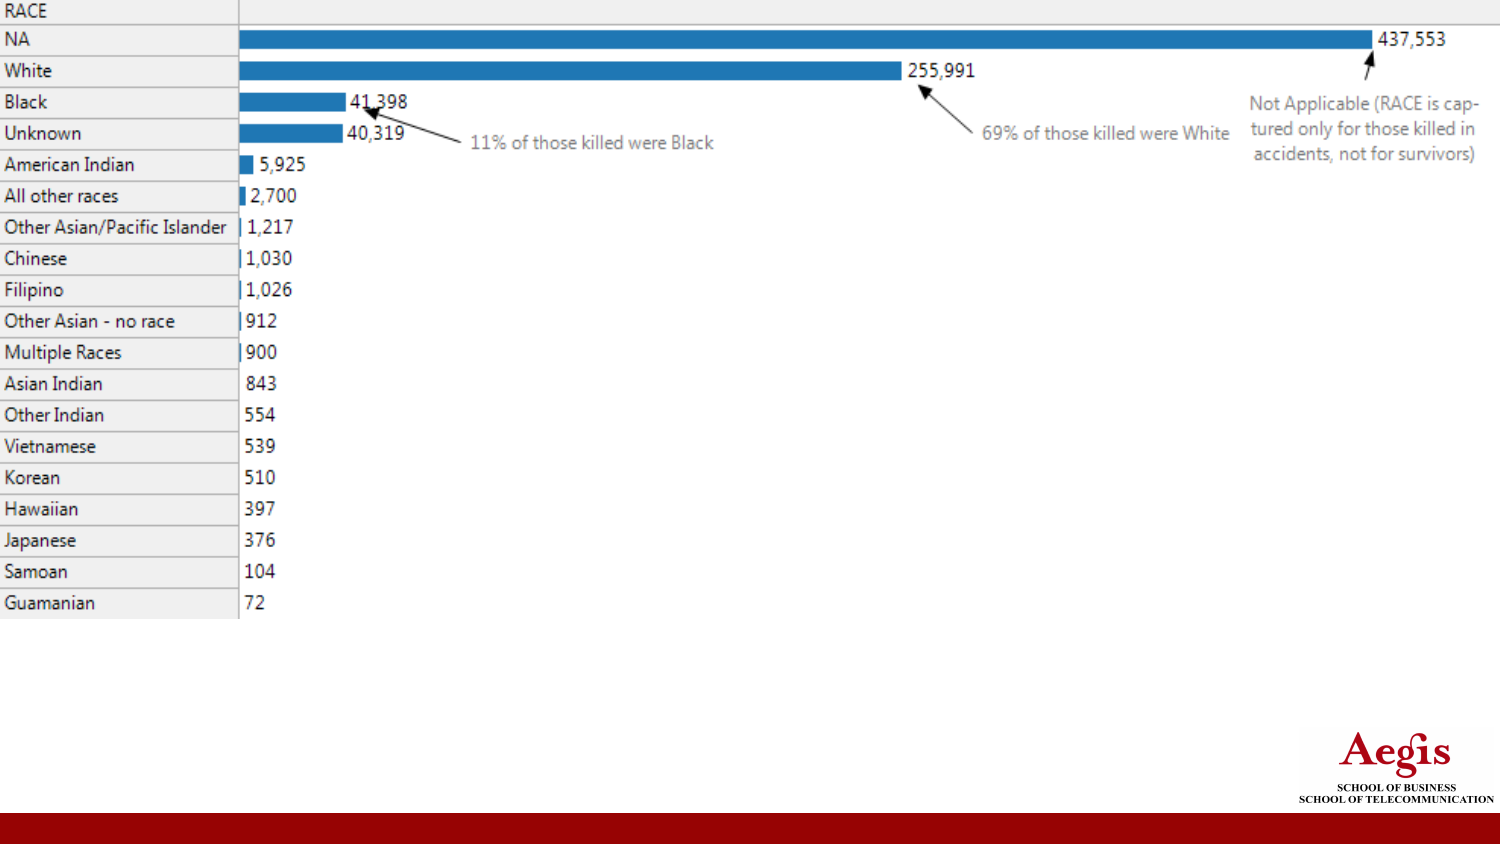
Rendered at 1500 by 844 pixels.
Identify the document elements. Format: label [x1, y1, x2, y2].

picture [1299, 727, 1494, 803]
picture [0, 0, 1500, 619]
